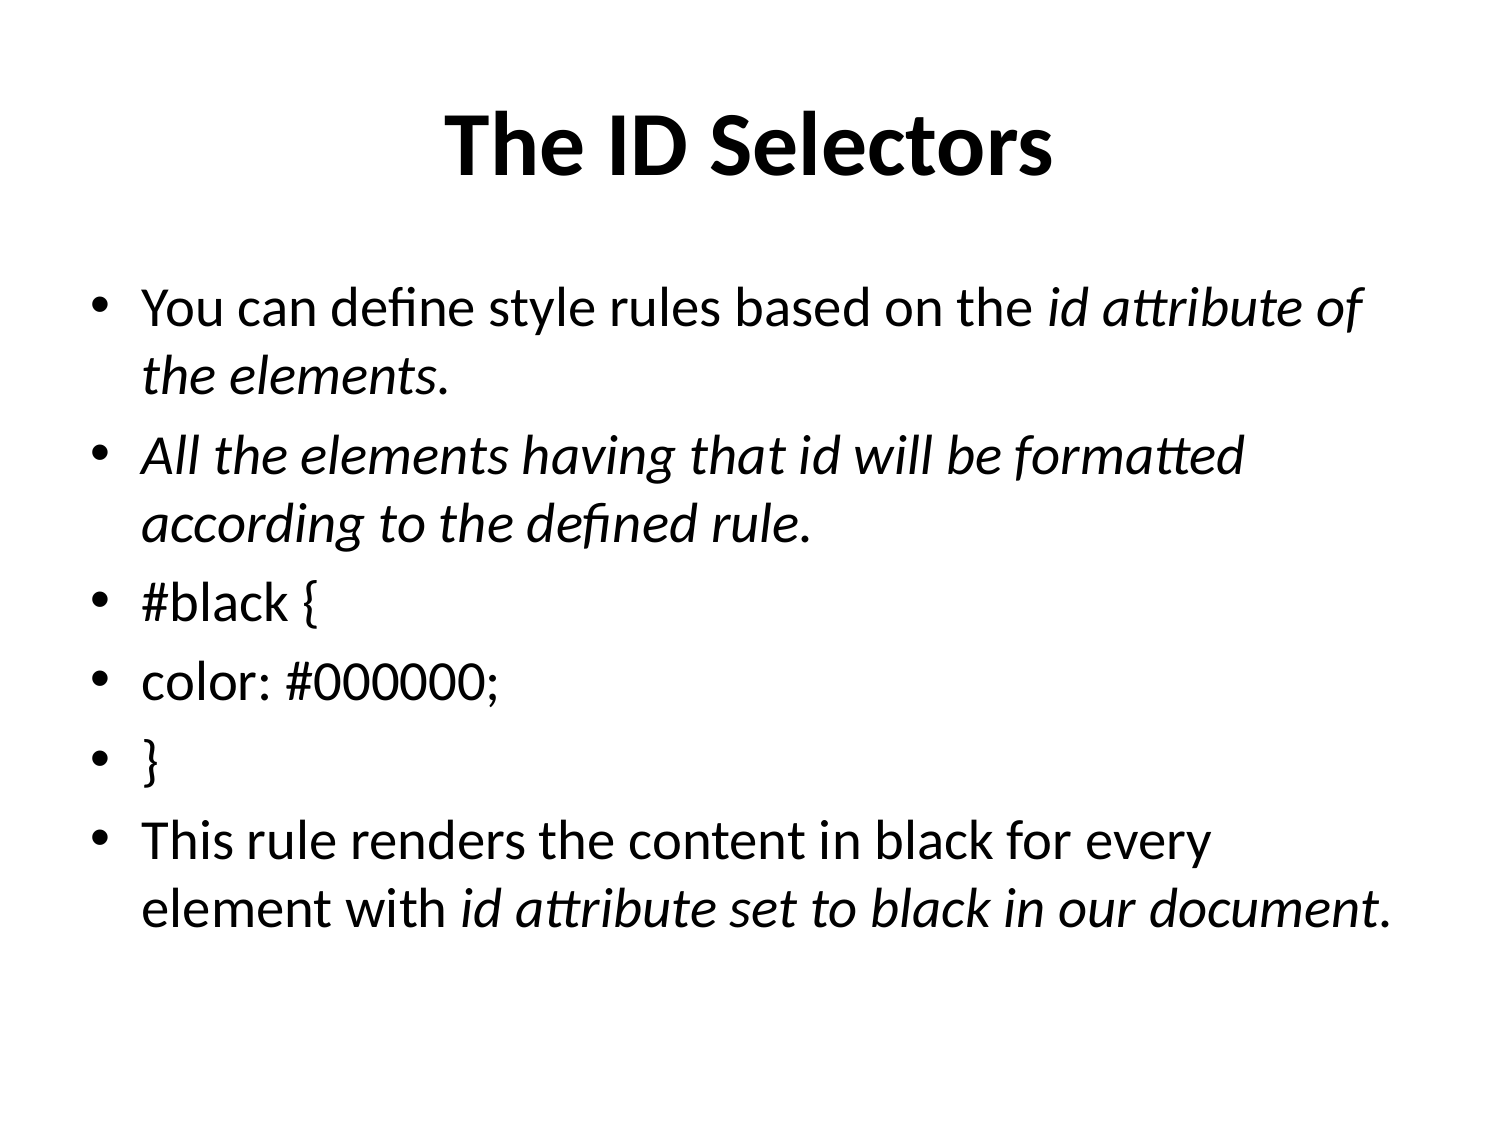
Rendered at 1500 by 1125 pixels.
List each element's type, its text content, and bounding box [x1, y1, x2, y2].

title The ID Selectors [75, 45, 1425, 233]
list You can define style rules based on the id attribute of the elements. All the elements having that id will be formatted according to the defined rule. #black { color: #000000; } This rule renders the content in black for every element with id attribute set to black in our document. [75, 262, 1425, 1005]
